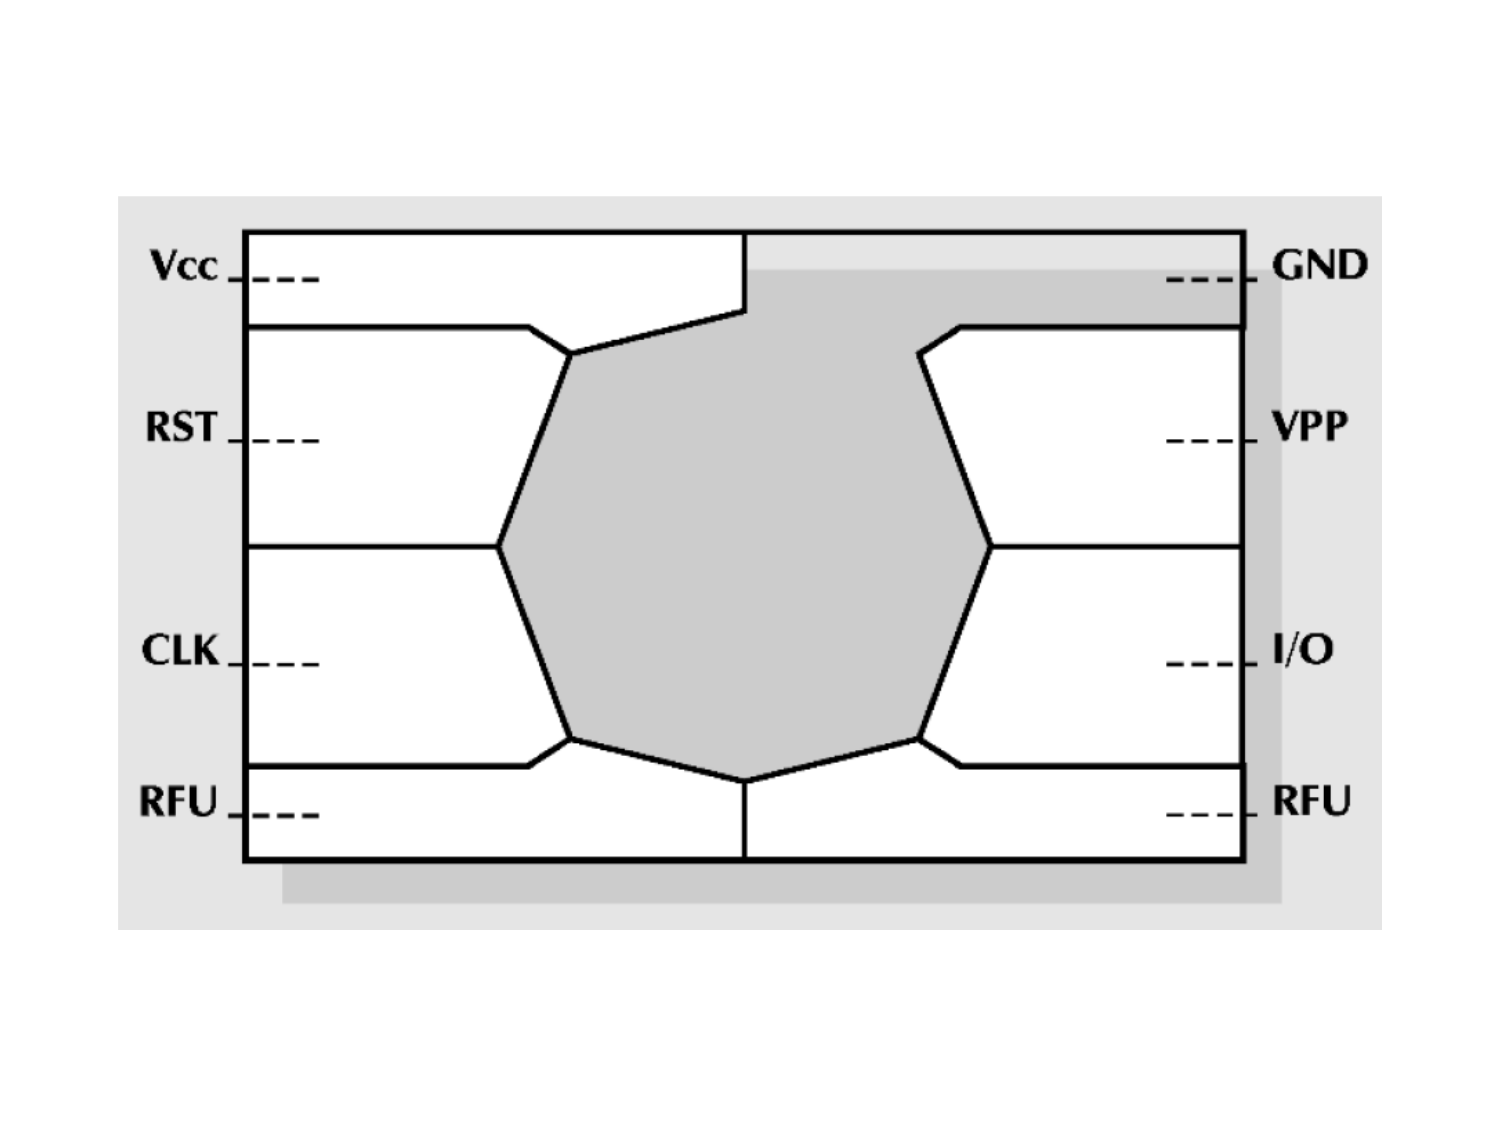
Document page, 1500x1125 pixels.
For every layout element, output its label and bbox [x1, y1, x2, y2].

picture [118, 194, 1382, 931]
